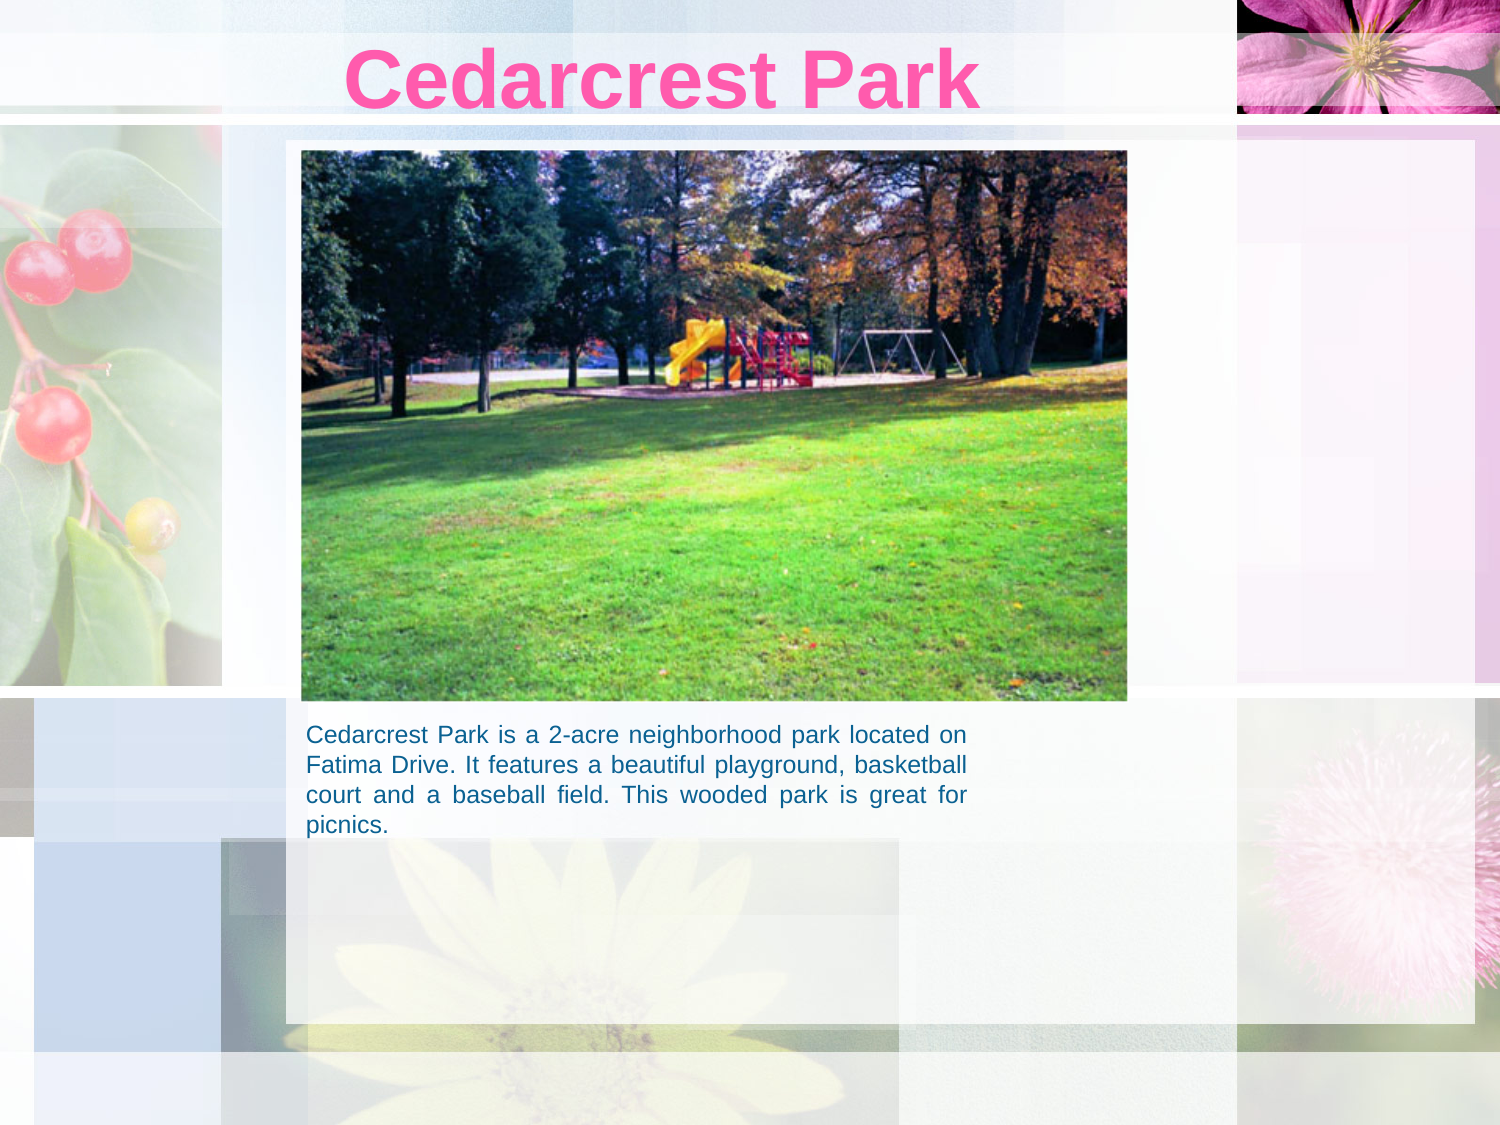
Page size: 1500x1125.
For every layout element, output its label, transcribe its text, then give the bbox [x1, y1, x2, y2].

text_box Cedarcrest Park is a 2-acre neighborhood park located on Fatima Drive. It features a beautiful playground, basketball court and a baseball field. This wooded park is great for picnics. [299, 712, 975, 1088]
picture [0, 0, 1500, 1125]
title Cedarcrest Park [99, 24, 1226, 126]
